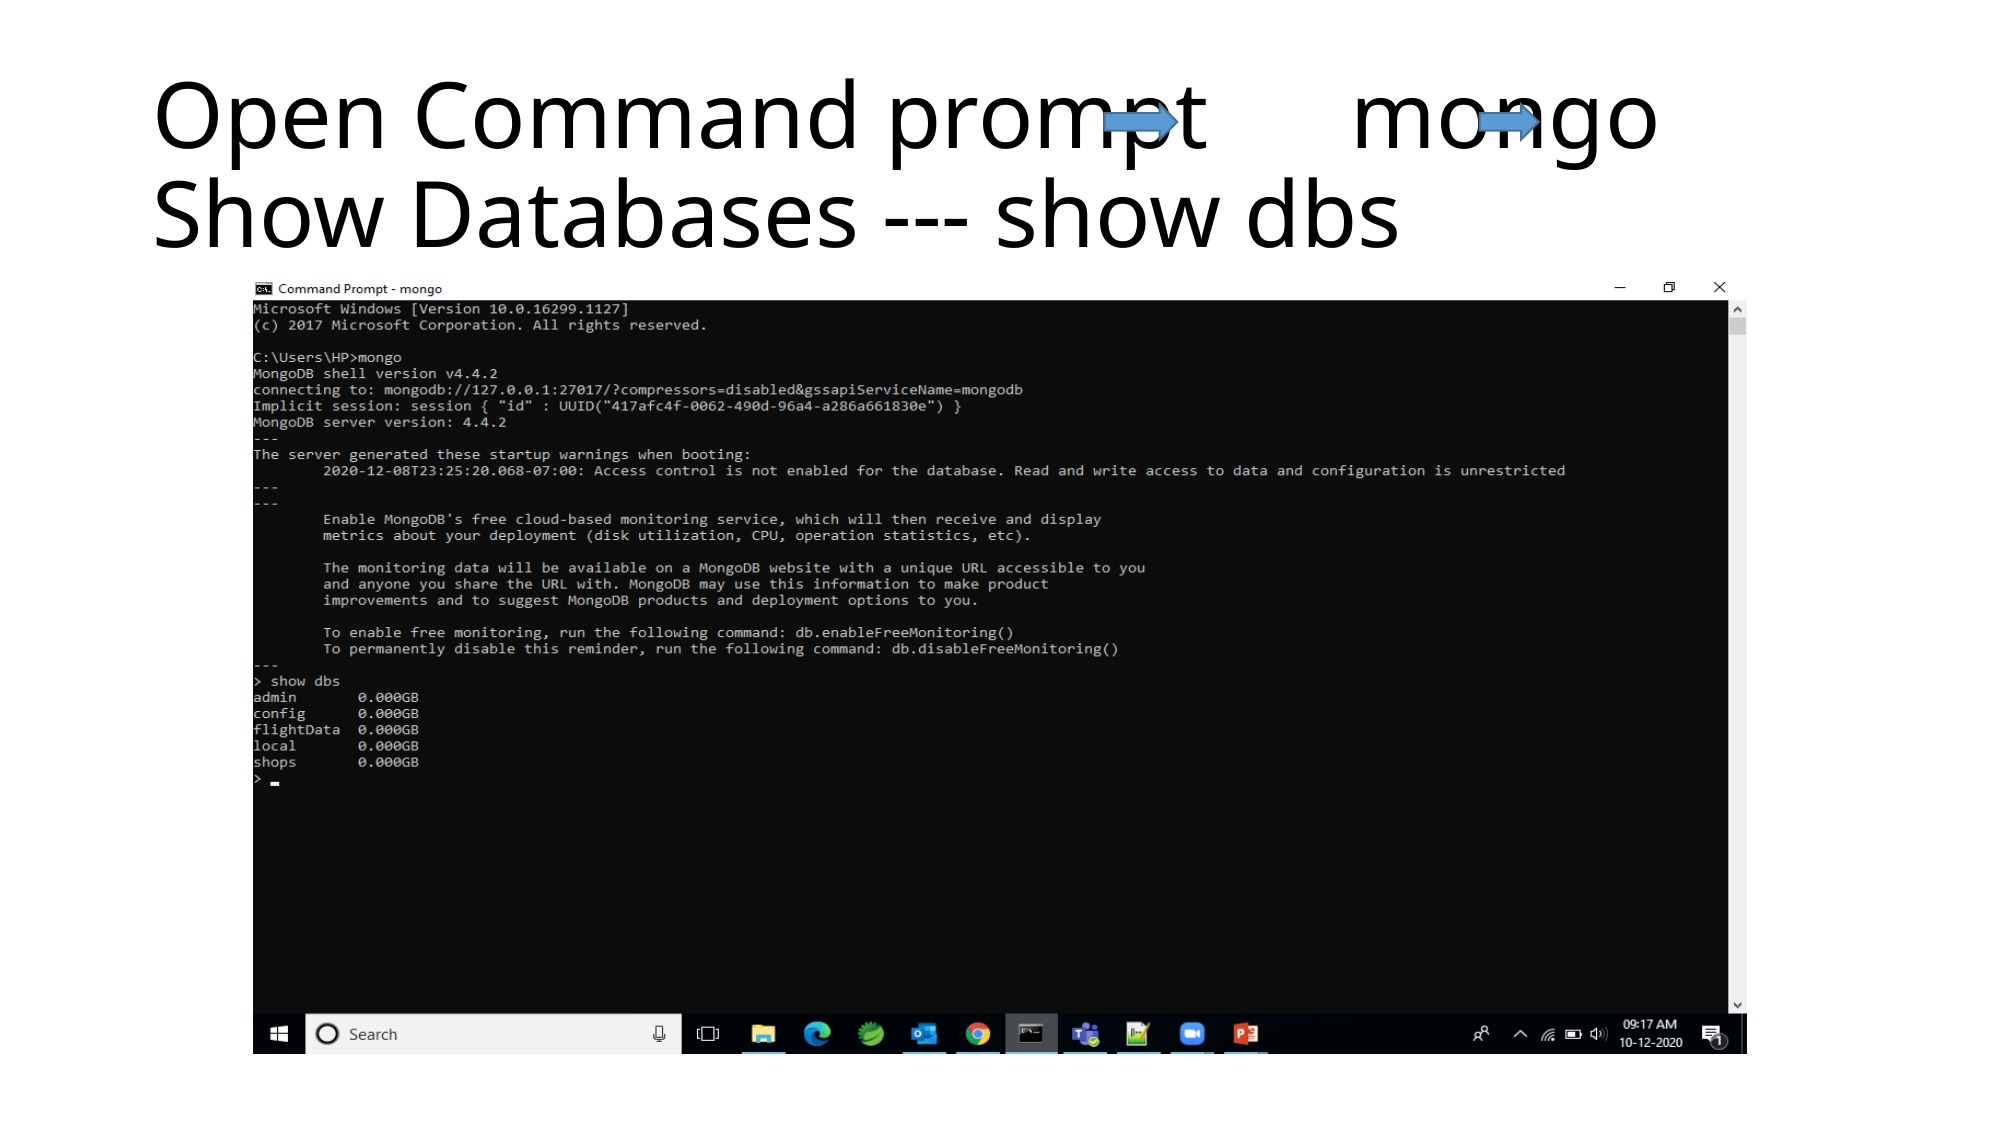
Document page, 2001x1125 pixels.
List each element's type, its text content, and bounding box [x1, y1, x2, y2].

text_box [1103, 101, 1179, 142]
title Open Command prompt mongo Show Databases --- show dbs [137, 59, 1863, 278]
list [253, 277, 1747, 1054]
text_box [1478, 101, 1541, 142]
